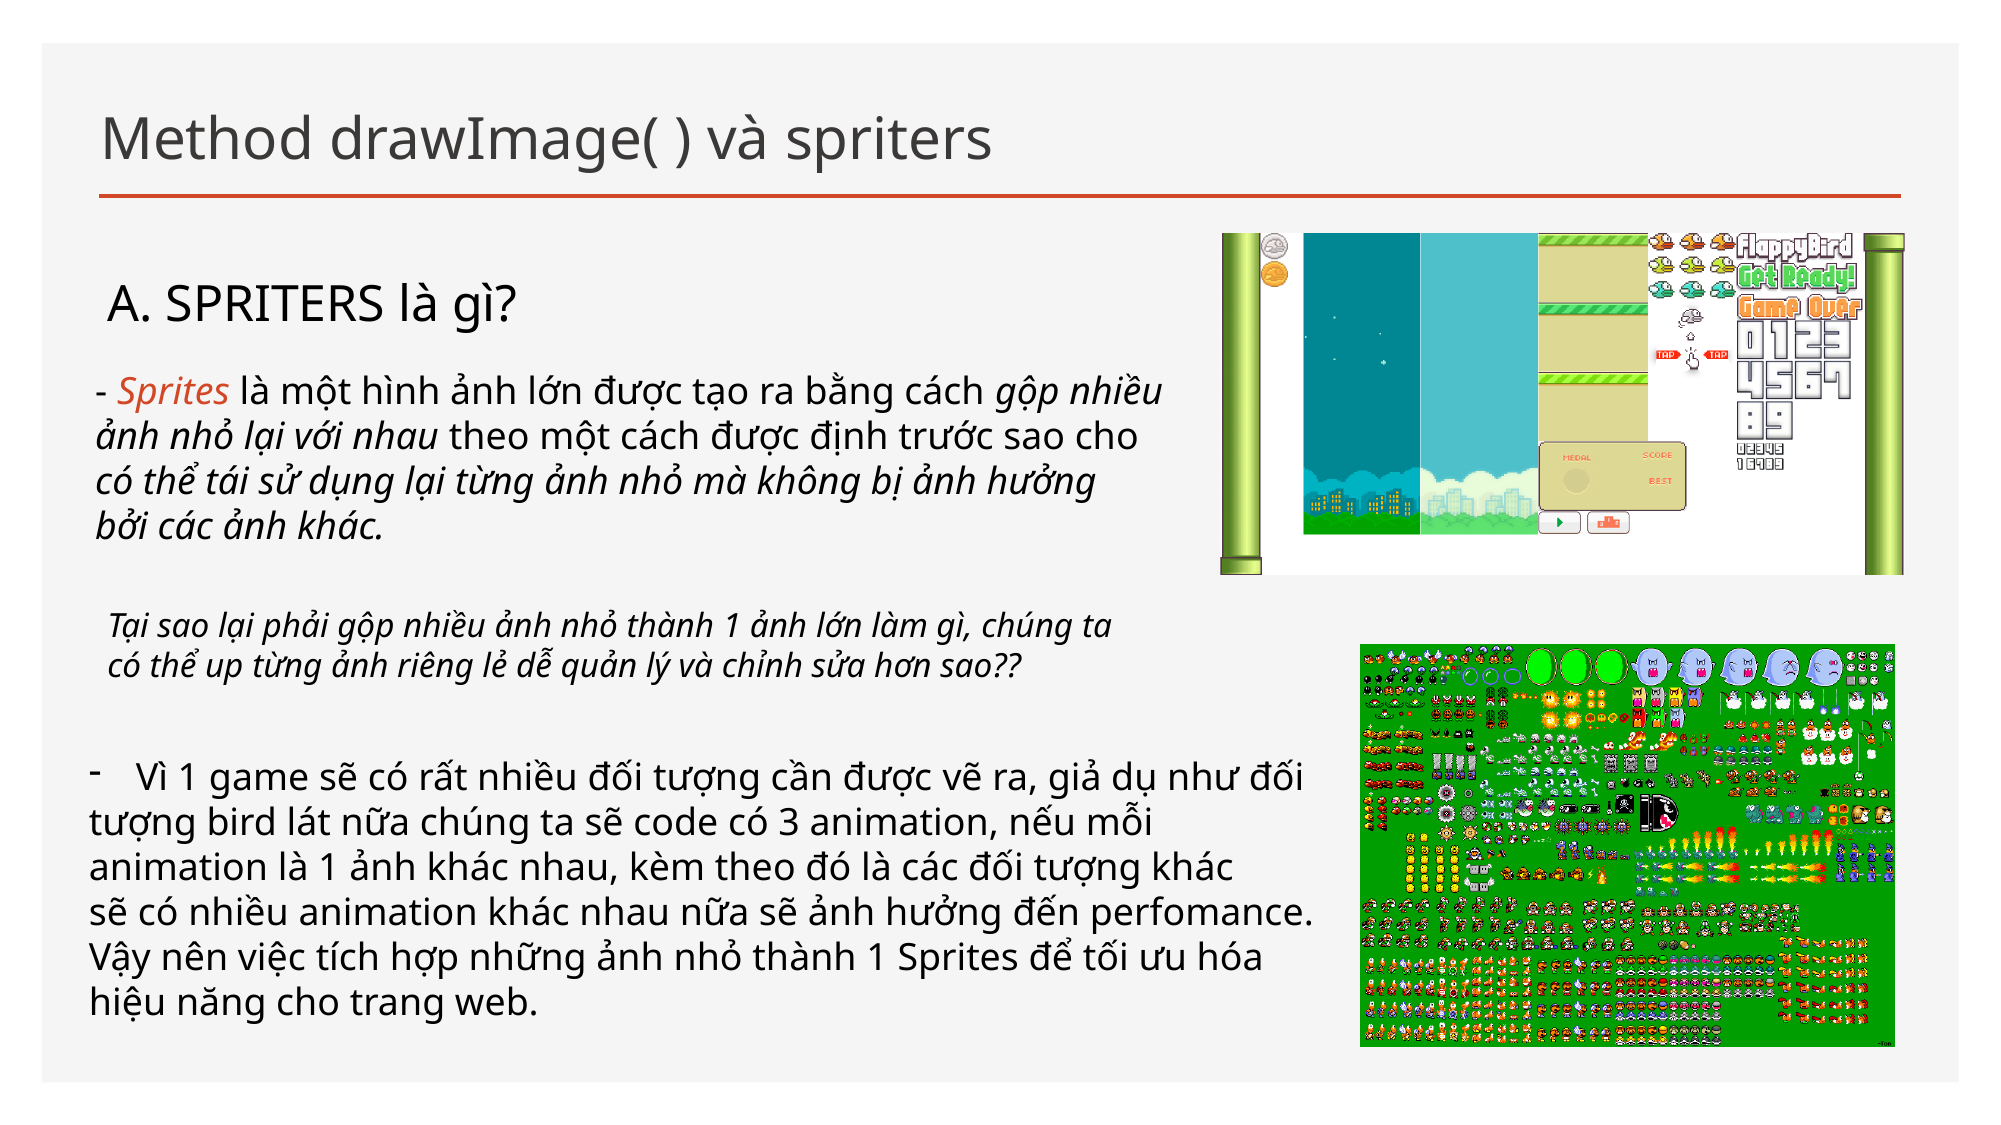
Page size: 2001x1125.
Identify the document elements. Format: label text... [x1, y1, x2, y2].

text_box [1220, 233, 1905, 575]
picture [1360, 644, 1895, 1048]
title Method drawImage( ) và spriters [85, 73, 1214, 179]
text_box Vì 1 game sẽ có rất nhiều đối tượng cần được vẽ ra, giả dụ như đối tượng bird lát nữa chúng ta sẽ code có 3 animation, nếu mỗi animation là 1 ảnh khác nhau, kèm theo đó là các đối tượng khác sẽ có nhiều animation khác nhau nữa sẽ ảnh hưởng đến perfomance. Vậy nên việc tích hợp những ảnh nhỏ thành 1 Sprites để tối ưu hóa hiệu năng cho trang web. [74, 745, 1330, 1031]
text_box Tại sao lại phải gộp nhiều ảnh nhỏ thành 1 ảnh lớn làm gì, chúng ta có thể up từng ảnh riêng lẻ dễ quản lý và chỉnh sửa hơn sao?? [92, 596, 1129, 692]
text_box A. SPRITERS là gì? [92, 263, 533, 339]
text_box - Sprites là một hình ảnh lớn được tạo ra bằng cách gộp nhiều ảnh nhỏ lại với nhau theo một cách được định trước sao cho có thể tái sử dụng lại từng ảnh nhỏ mà không bị ảnh hưởng bởi các ảnh khác. [80, 359, 1178, 555]
